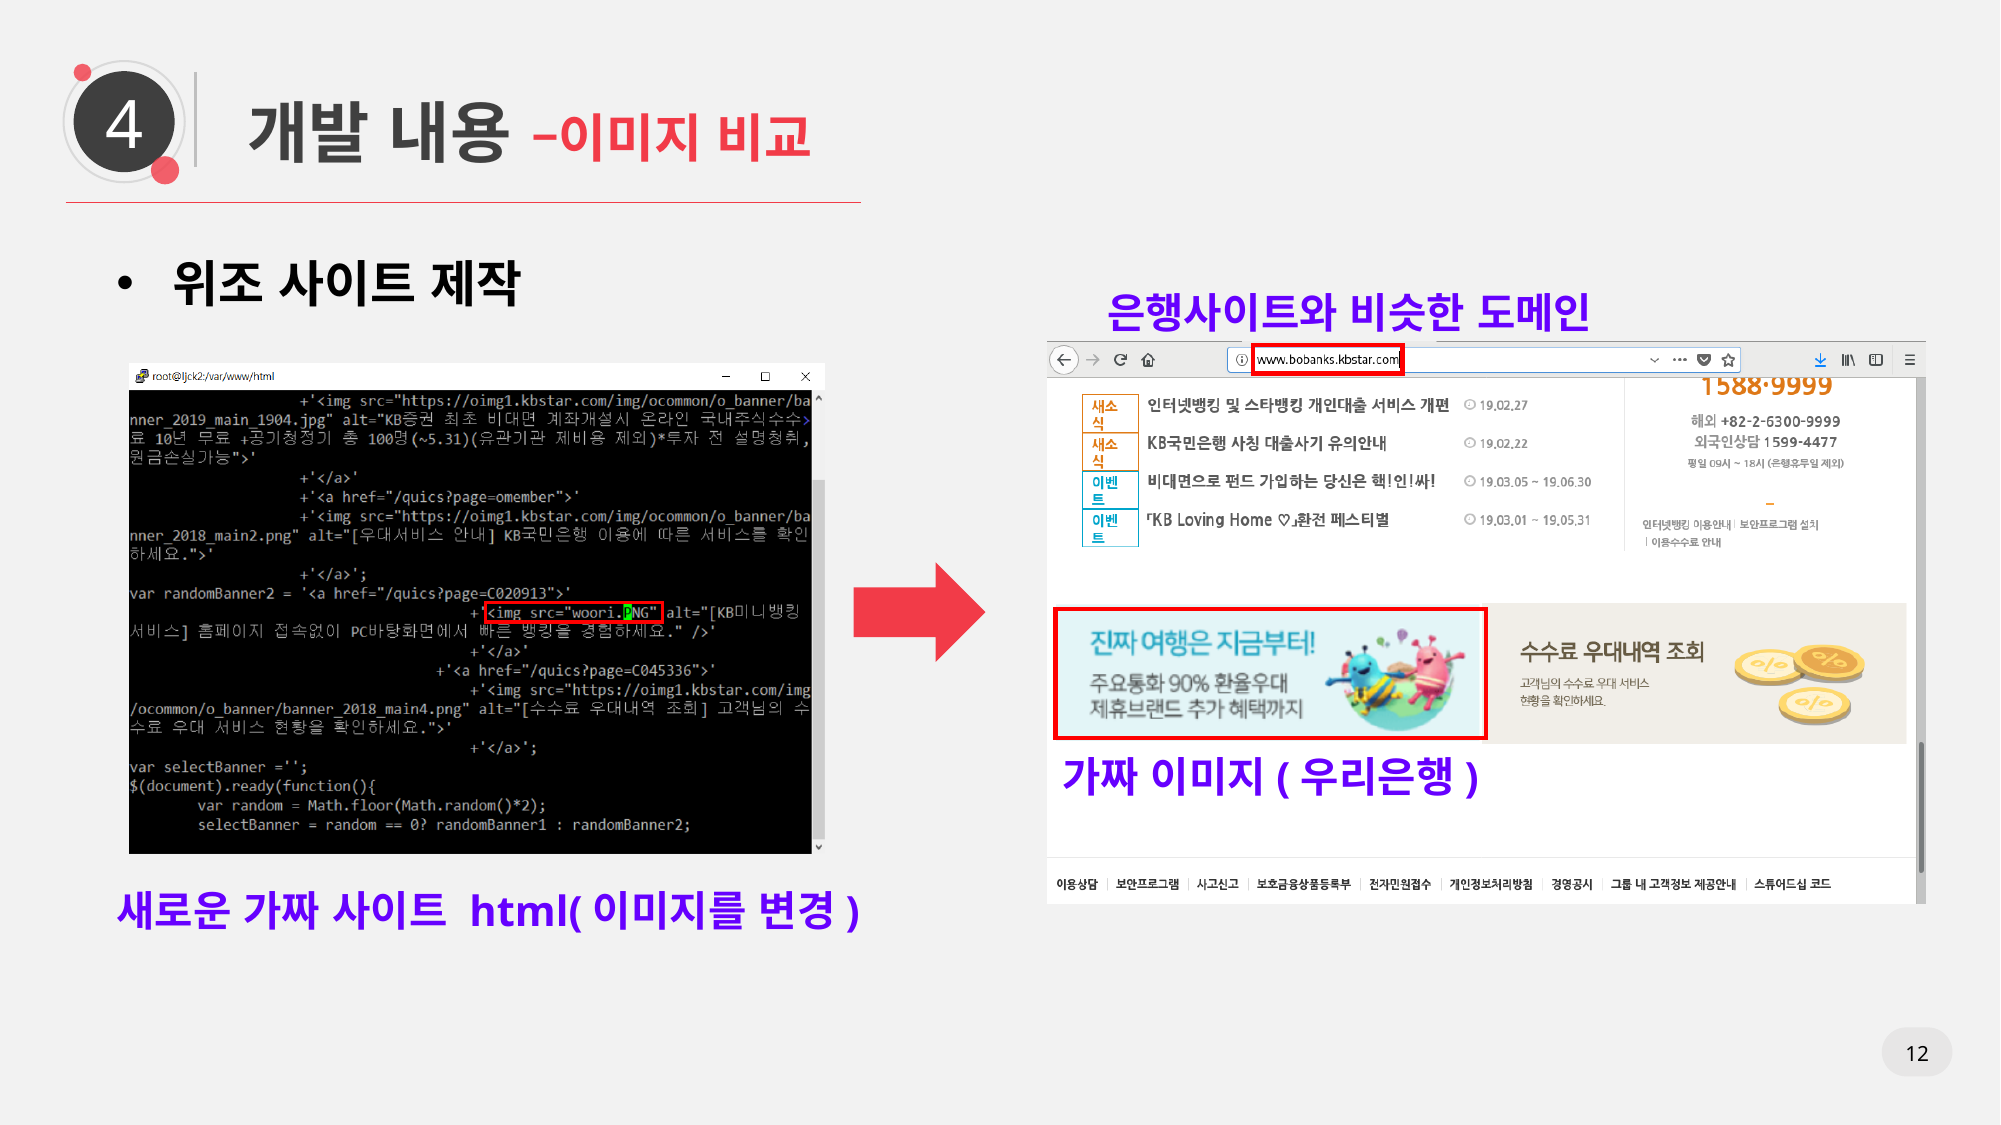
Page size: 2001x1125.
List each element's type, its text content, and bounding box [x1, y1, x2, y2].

text_box 은행사이트와 비슷한 도메인 [1092, 279, 1683, 341]
picture [1047, 341, 1926, 904]
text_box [129, 363, 825, 854]
text_box [852, 559, 987, 665]
text_box 새로운 가짜 사이트 html(이미지를 변경) [101, 876, 896, 942]
slide_number 12 [1881, 1040, 1953, 1105]
text_box 위조 사이트 제작 [101, 261, 663, 370]
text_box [63, 61, 959, 261]
